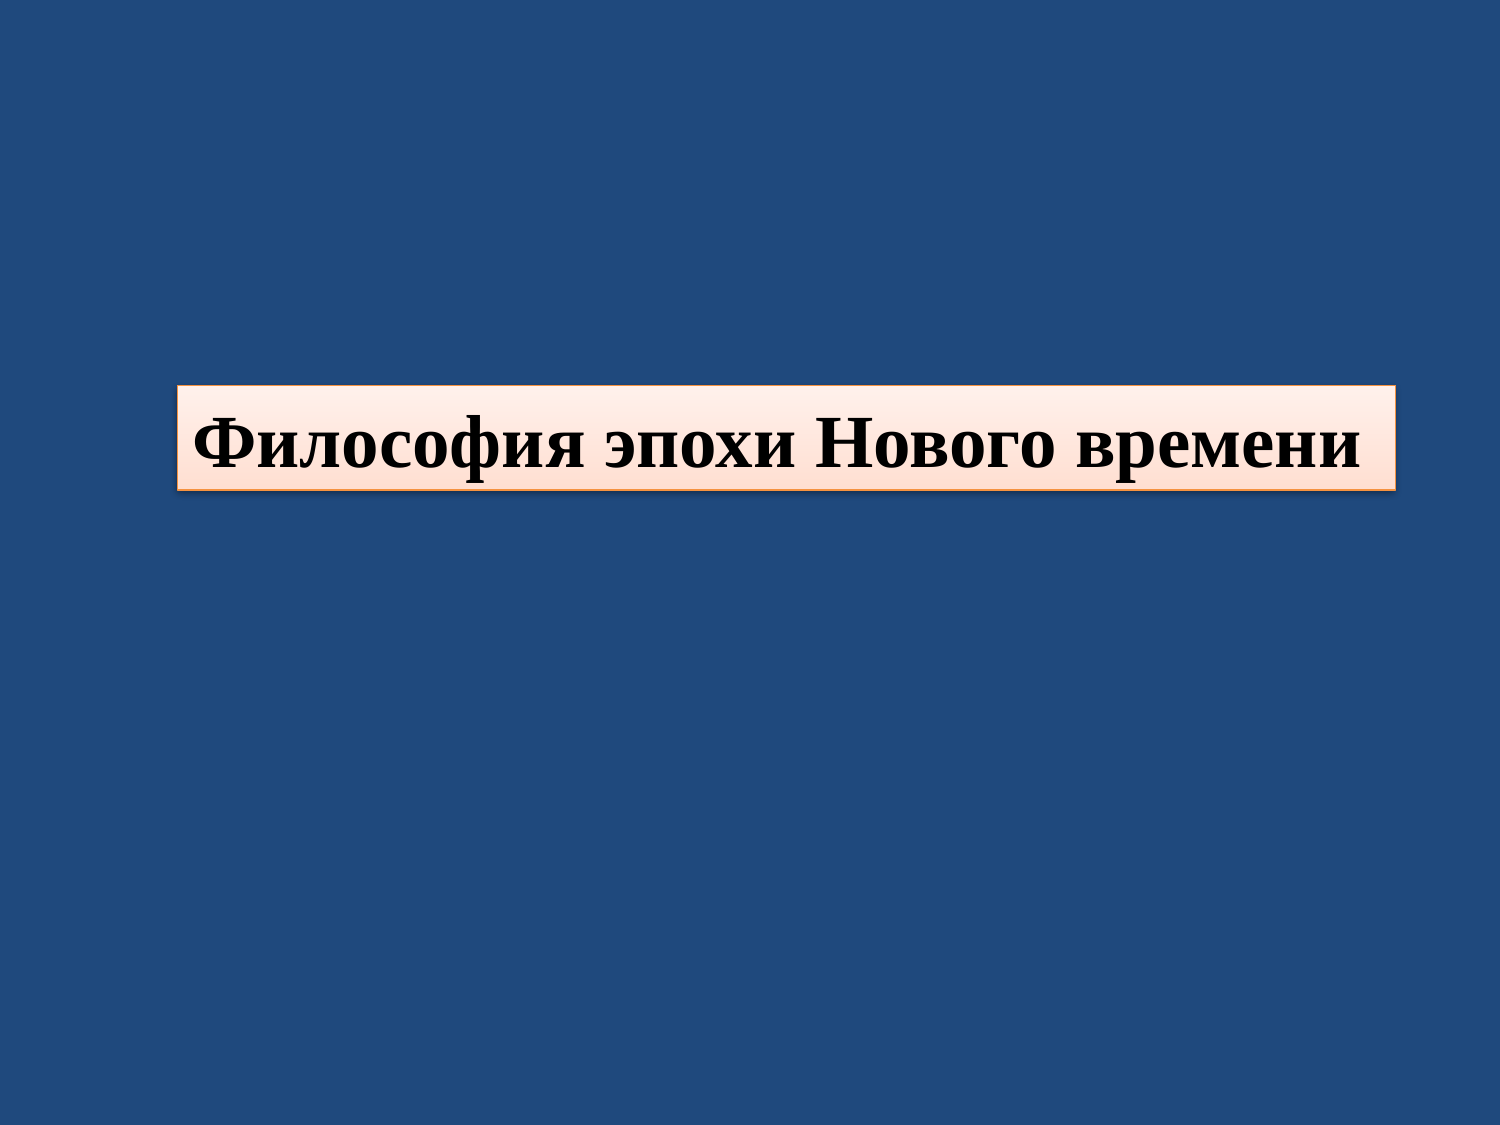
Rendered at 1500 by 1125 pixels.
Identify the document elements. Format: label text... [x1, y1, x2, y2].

text_box Философия эпохи Нового времени [177, 385, 1396, 491]
